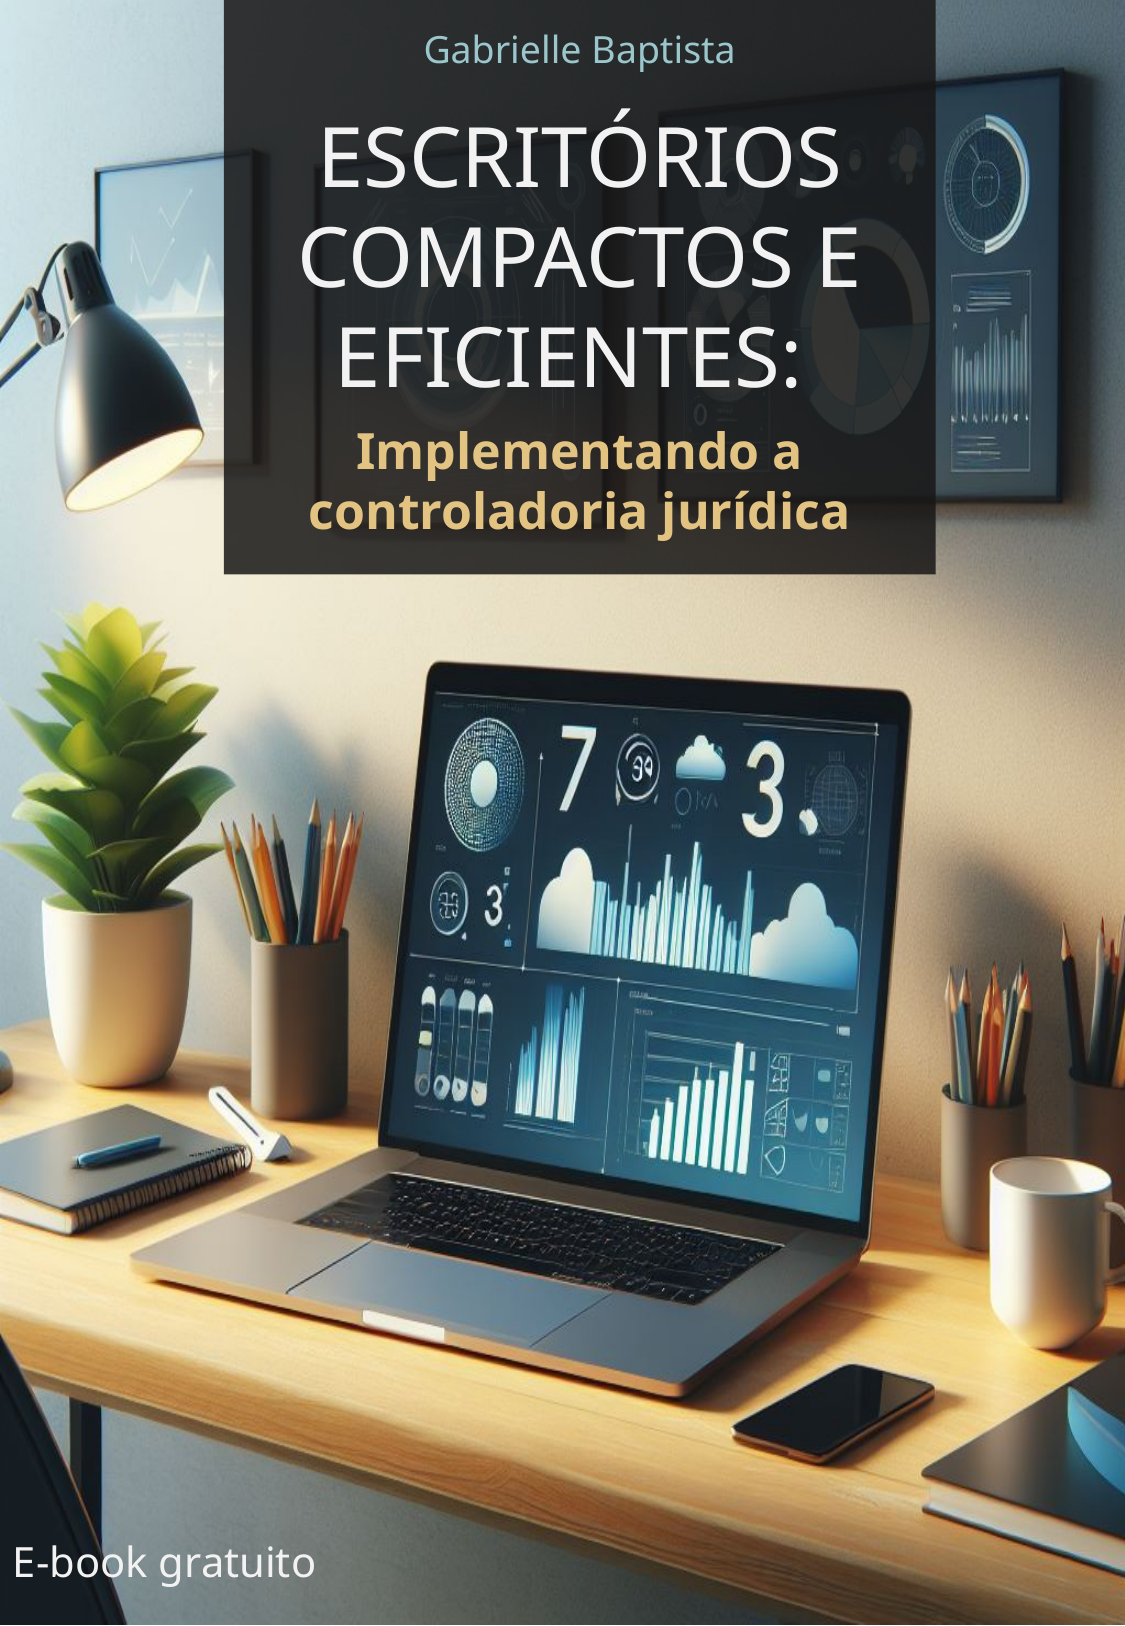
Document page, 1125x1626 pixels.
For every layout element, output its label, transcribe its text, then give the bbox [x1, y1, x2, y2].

text_box Gabrielle Baptista [341, 18, 819, 78]
text_box Implementando a controladoria jurídica [257, 411, 902, 547]
text_box ESCRITÓRIOS COMPACTOS E EFICIENTES: [223, 96, 936, 412]
text_box [223, 0, 937, 575]
picture [0, 0, 1125, 1625]
text_box E-book gratuito [0, 1528, 580, 1594]
